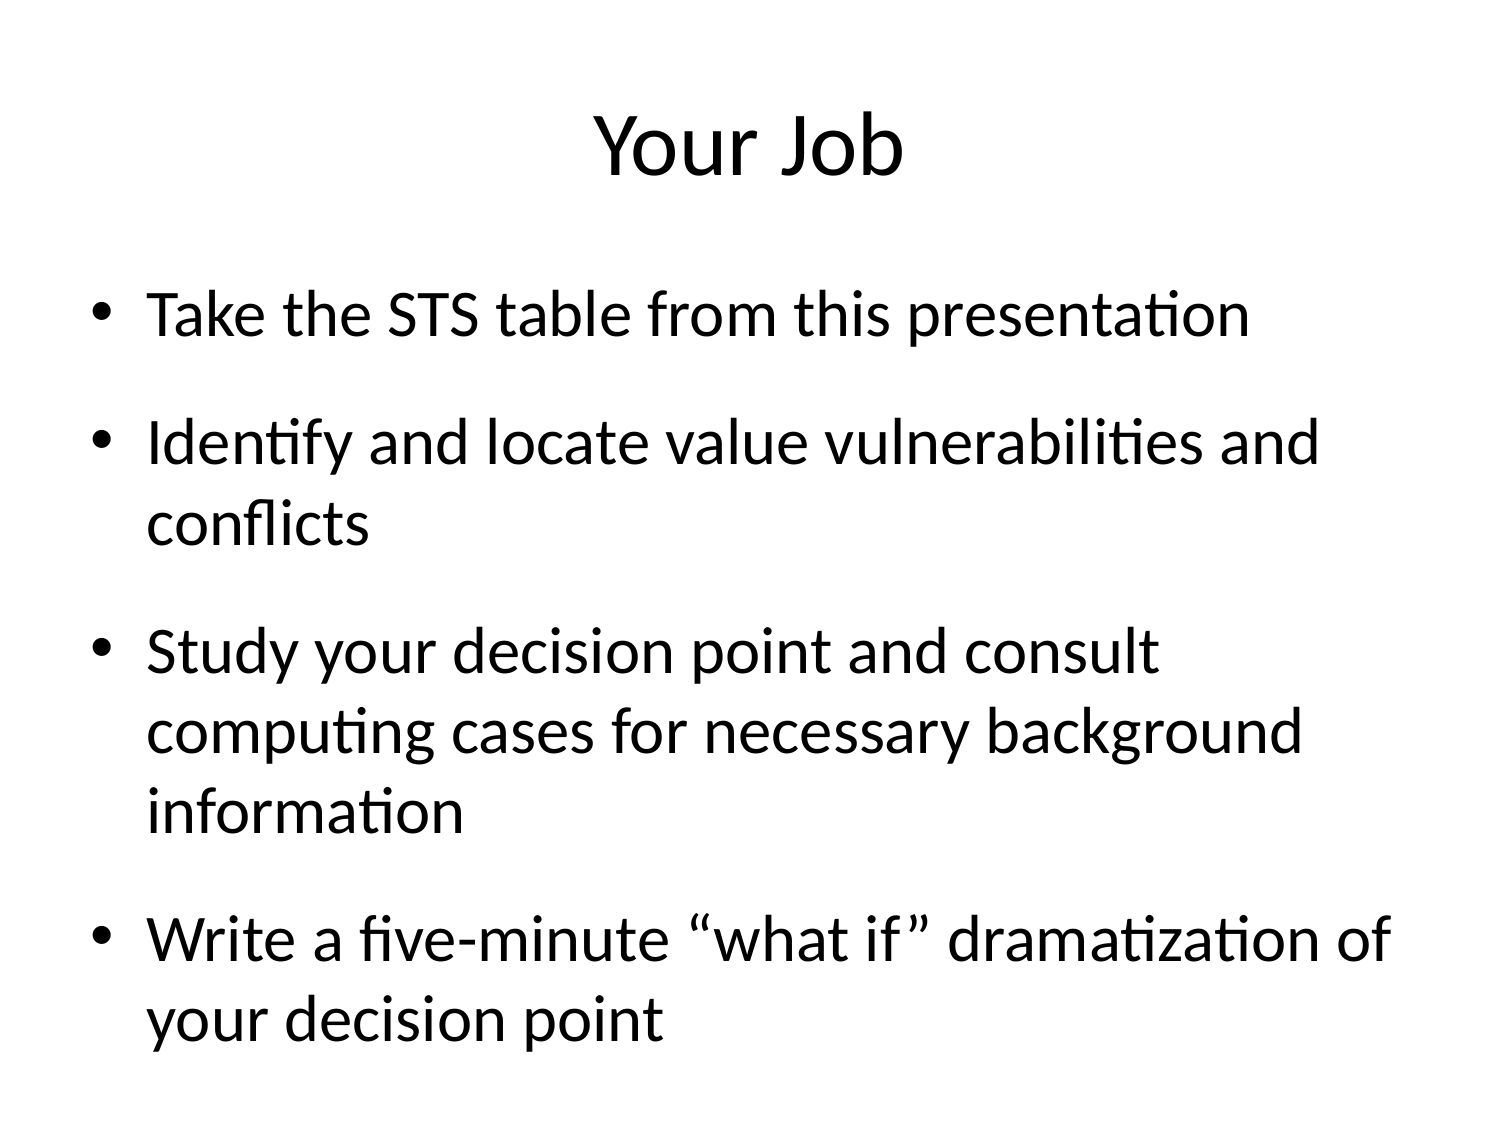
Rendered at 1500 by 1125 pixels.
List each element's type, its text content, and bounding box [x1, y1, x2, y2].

title Your Job [74, 44, 1426, 233]
list Take the STS table from this presentation Identify and locate value vulnerabilities and conflicts Study your decision point and consult computing cases for necessary background information Write a five-minute “what if” dramatization of your decision point [74, 262, 1426, 1088]
